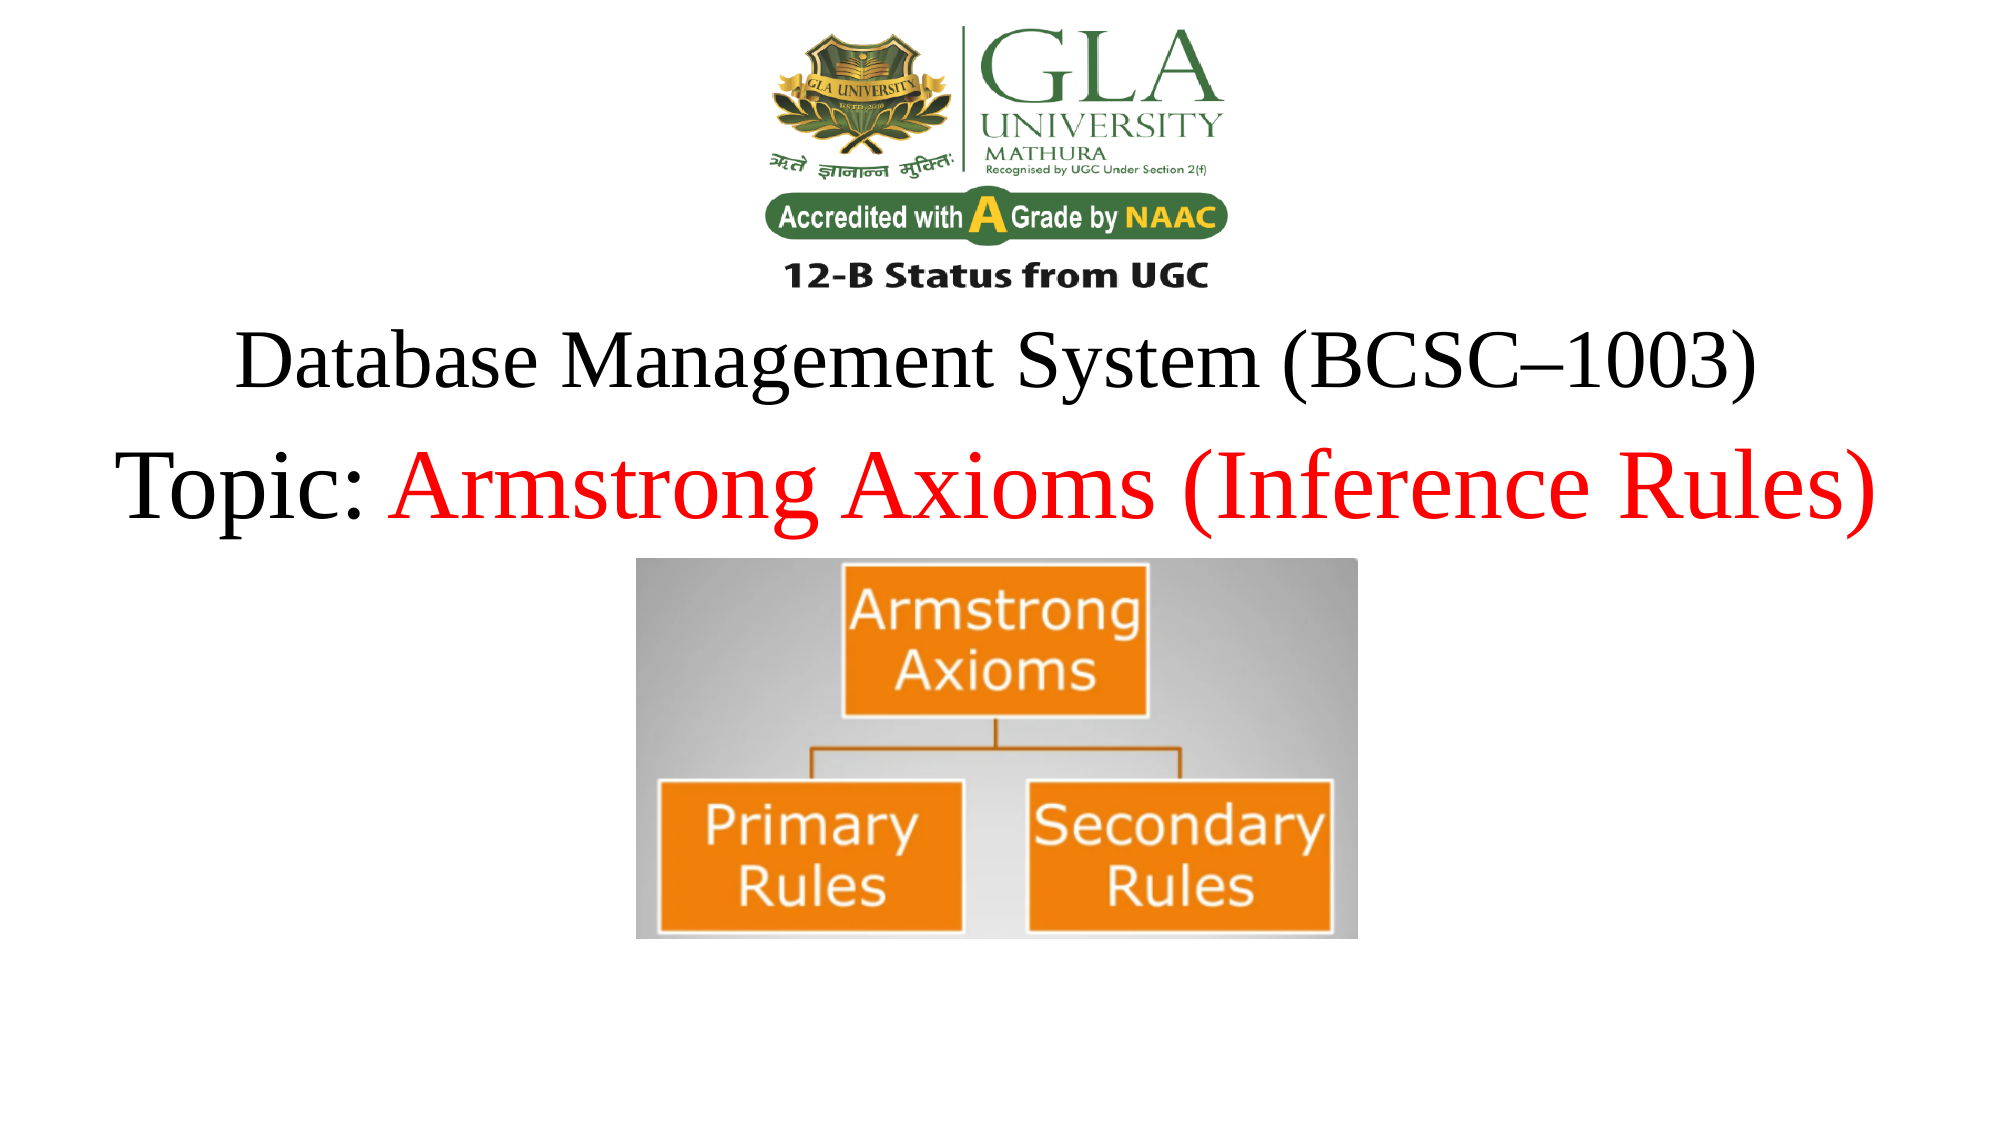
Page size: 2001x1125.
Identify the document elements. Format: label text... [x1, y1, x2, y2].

picture [636, 558, 1358, 940]
picture [753, 16, 1241, 297]
text_box Database Management System (BCSC–1003) [94, 308, 1900, 423]
subtitle Topic: Armstrong Axioms (Inference Rules) [64, 425, 1930, 543]
